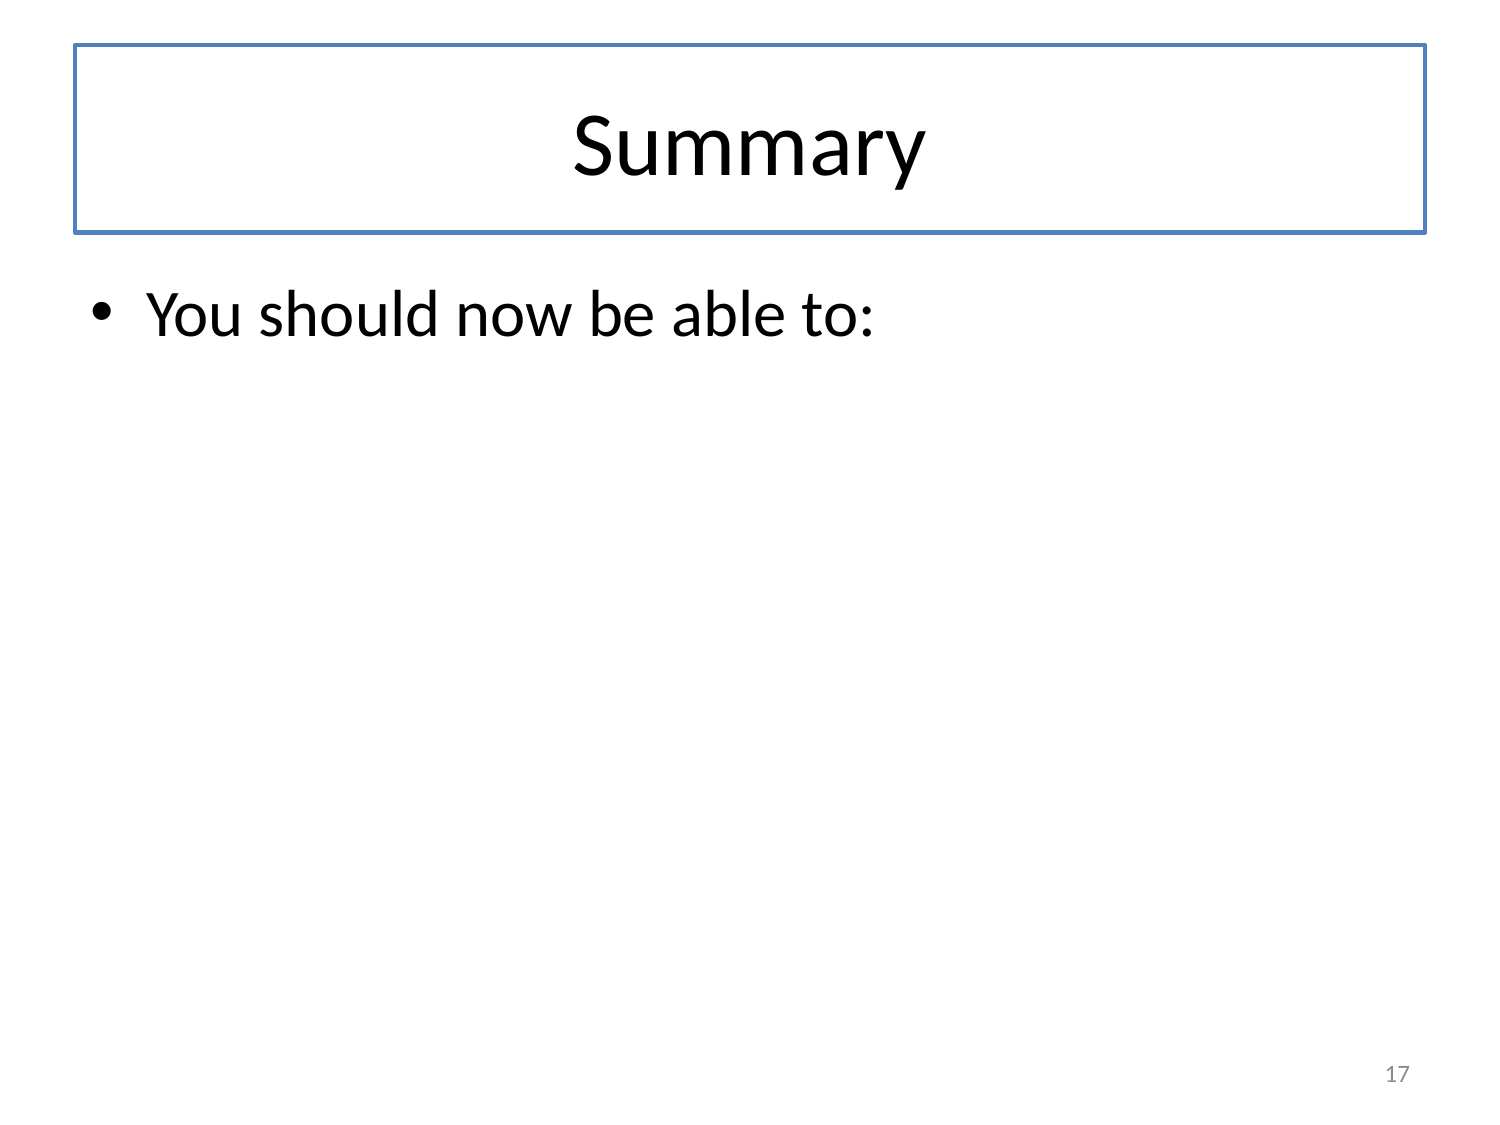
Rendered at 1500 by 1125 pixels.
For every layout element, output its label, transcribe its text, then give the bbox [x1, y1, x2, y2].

title Summary [73, 43, 1427, 235]
slide_number 17 [1074, 1042, 1425, 1103]
list You should now be able to: [75, 262, 1425, 1005]
